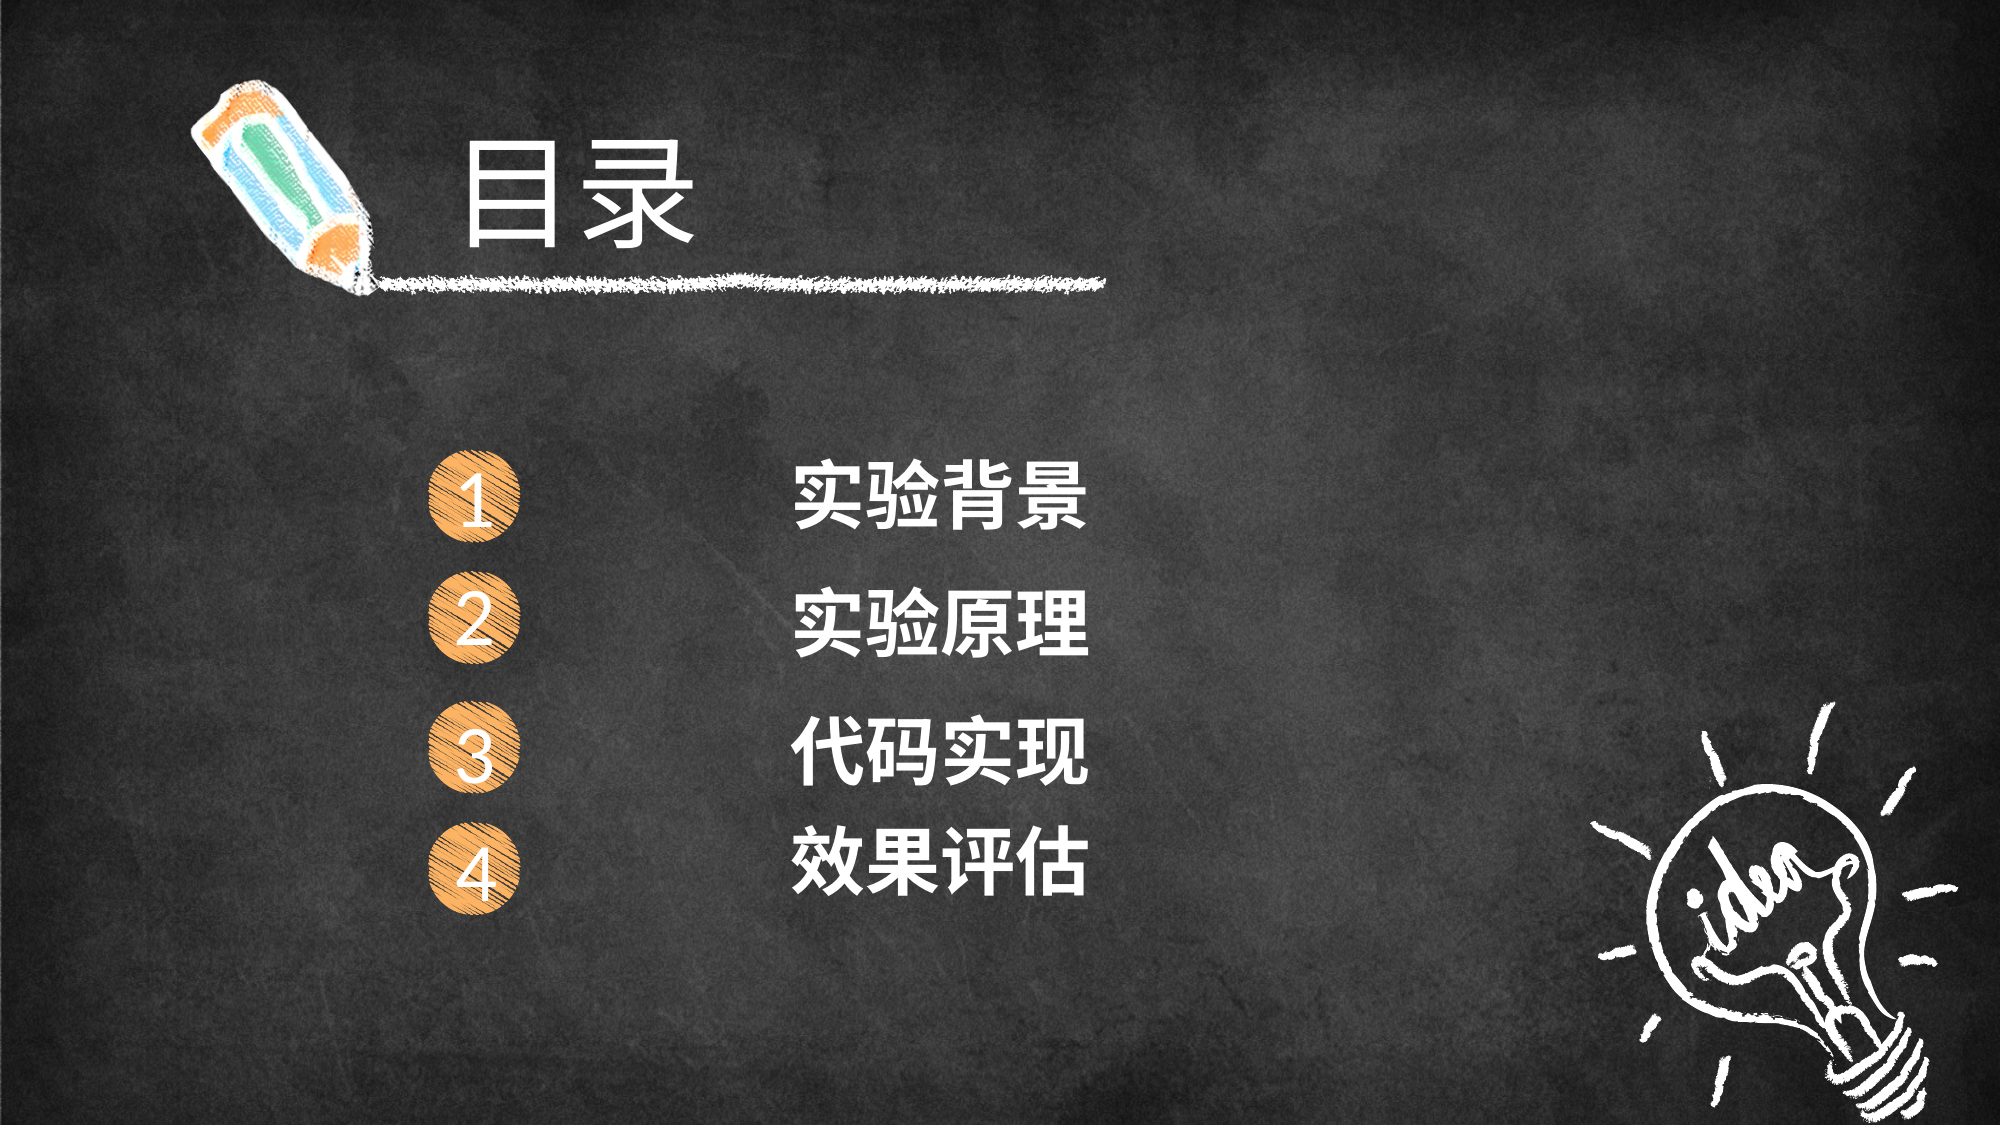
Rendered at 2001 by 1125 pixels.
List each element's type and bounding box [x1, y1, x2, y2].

text_box [245, 68, 1107, 318]
picture [0, 0, 2000, 1125]
text_box [1605, 712, 1983, 1125]
